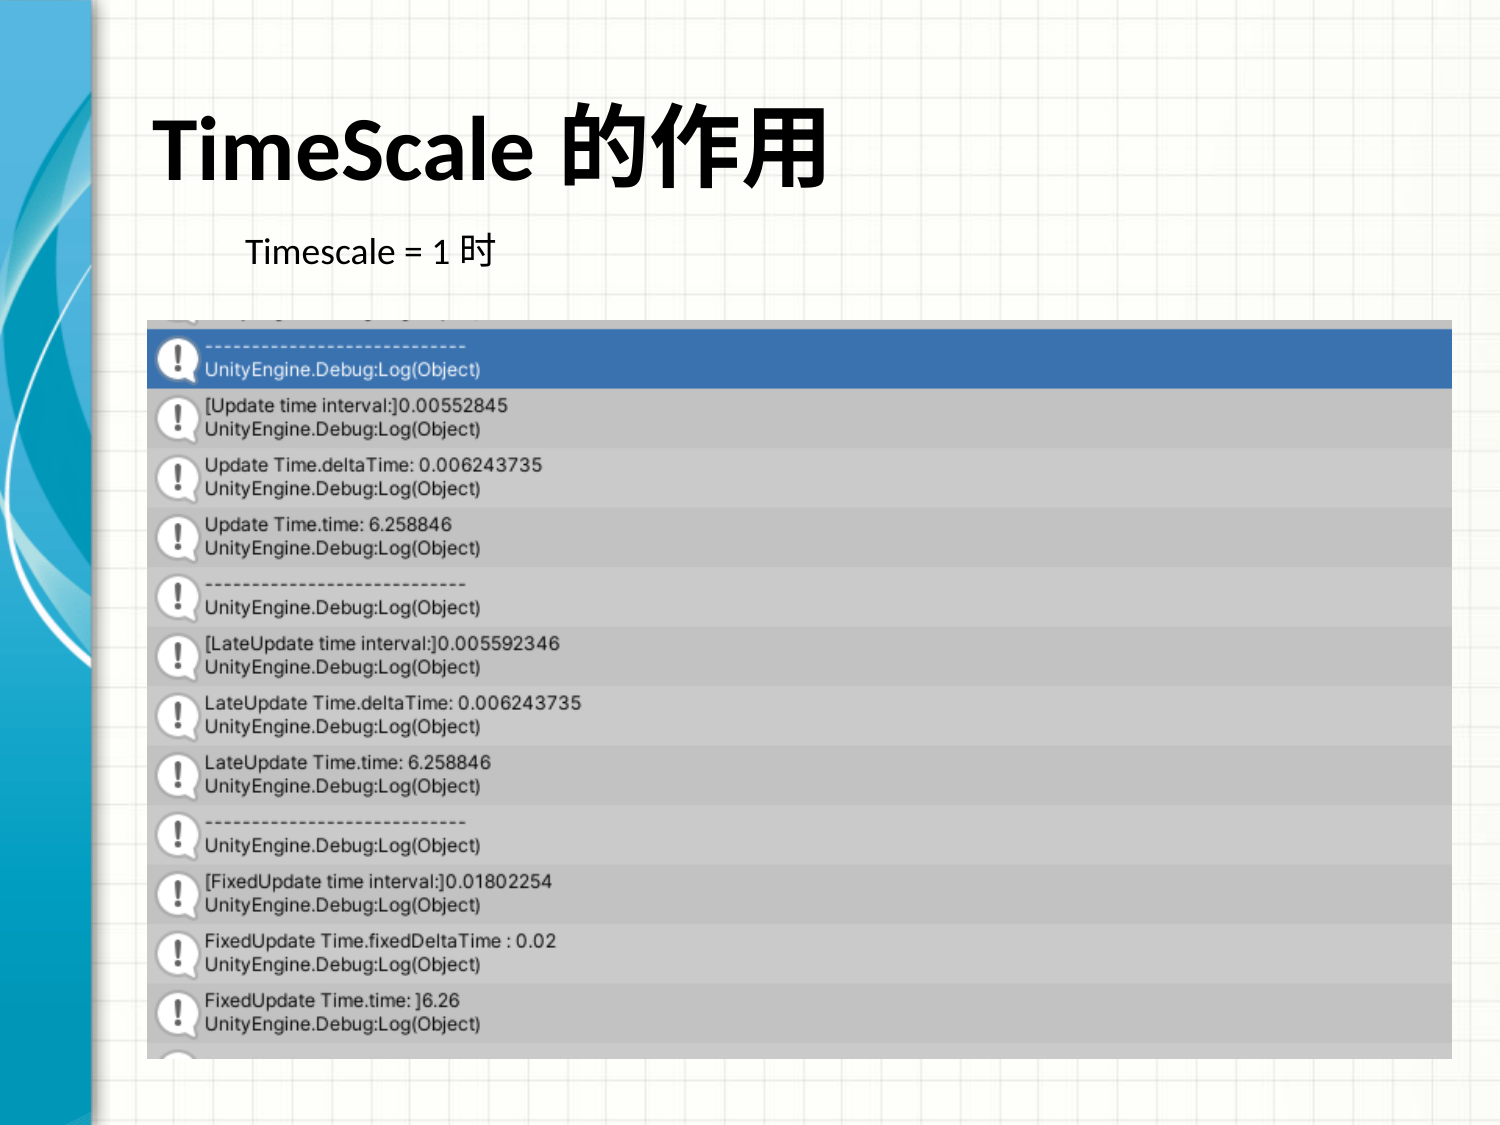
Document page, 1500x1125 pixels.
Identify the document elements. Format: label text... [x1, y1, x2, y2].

title TimeScale的作用 [137, 50, 1463, 238]
picture [0, 0, 1500, 1125]
text_box Timescale = 1时 [230, 219, 916, 280]
